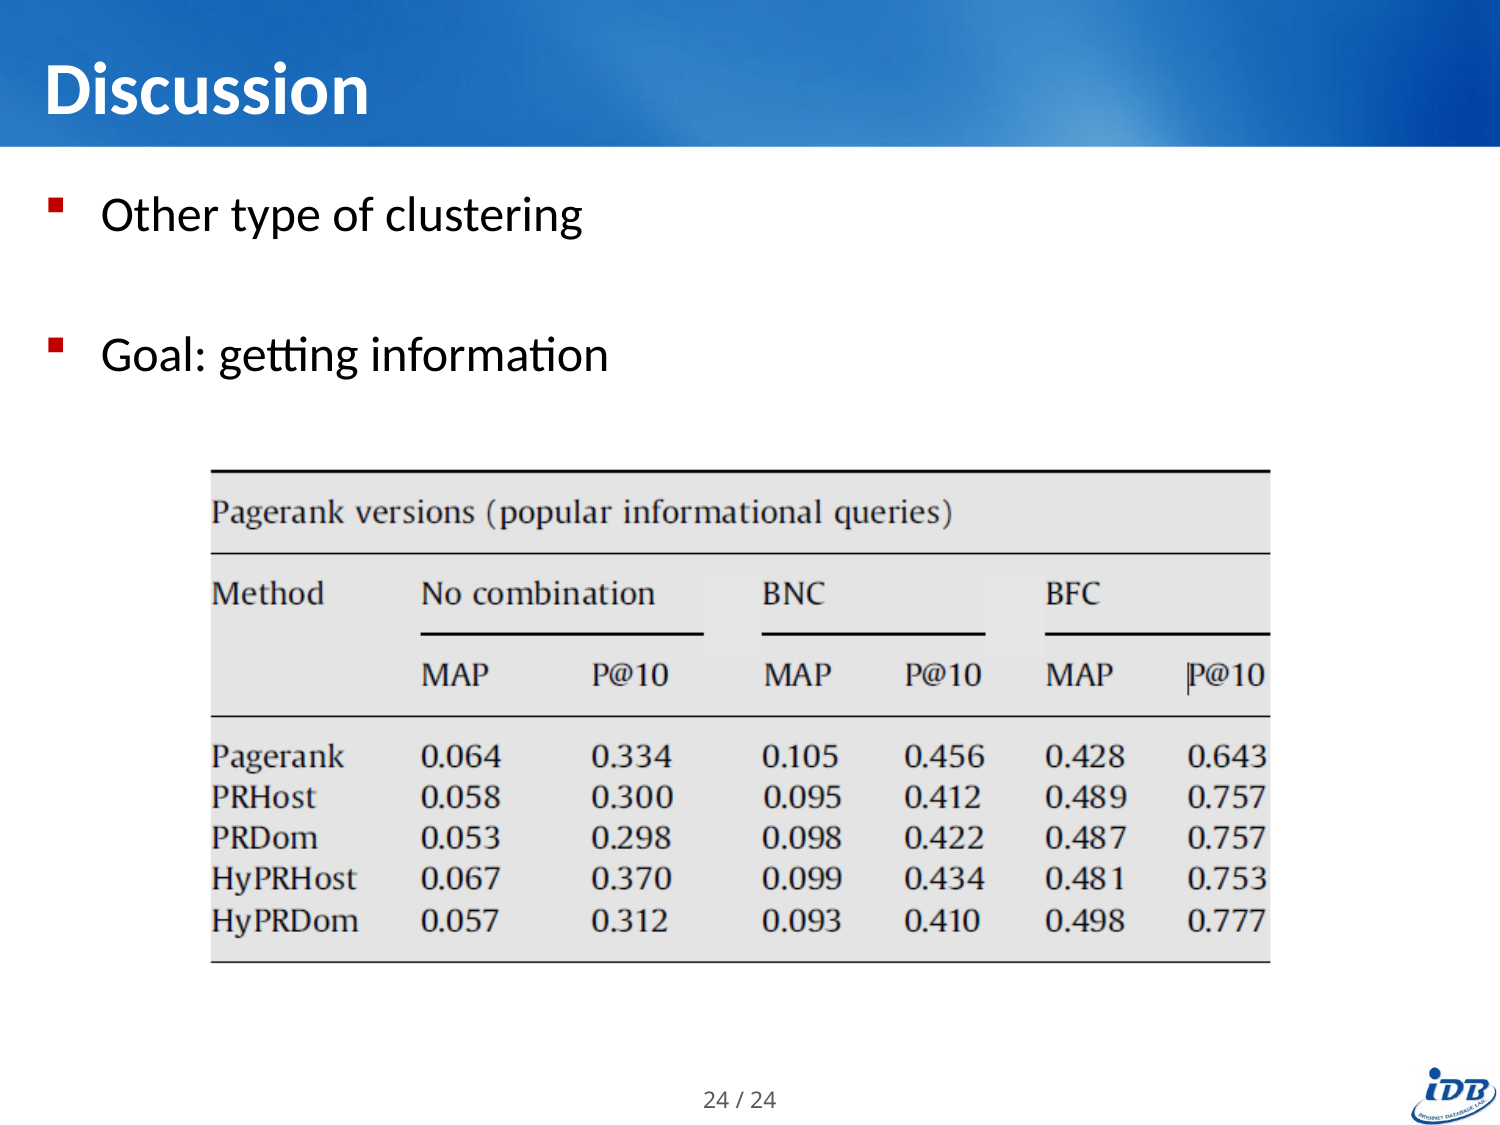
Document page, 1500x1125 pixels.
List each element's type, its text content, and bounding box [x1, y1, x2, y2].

list Other type of clustering Goal: getting information [29, 174, 1471, 1071]
title Discussion [29, 19, 1471, 149]
picture [0, 0, 1500, 1125]
